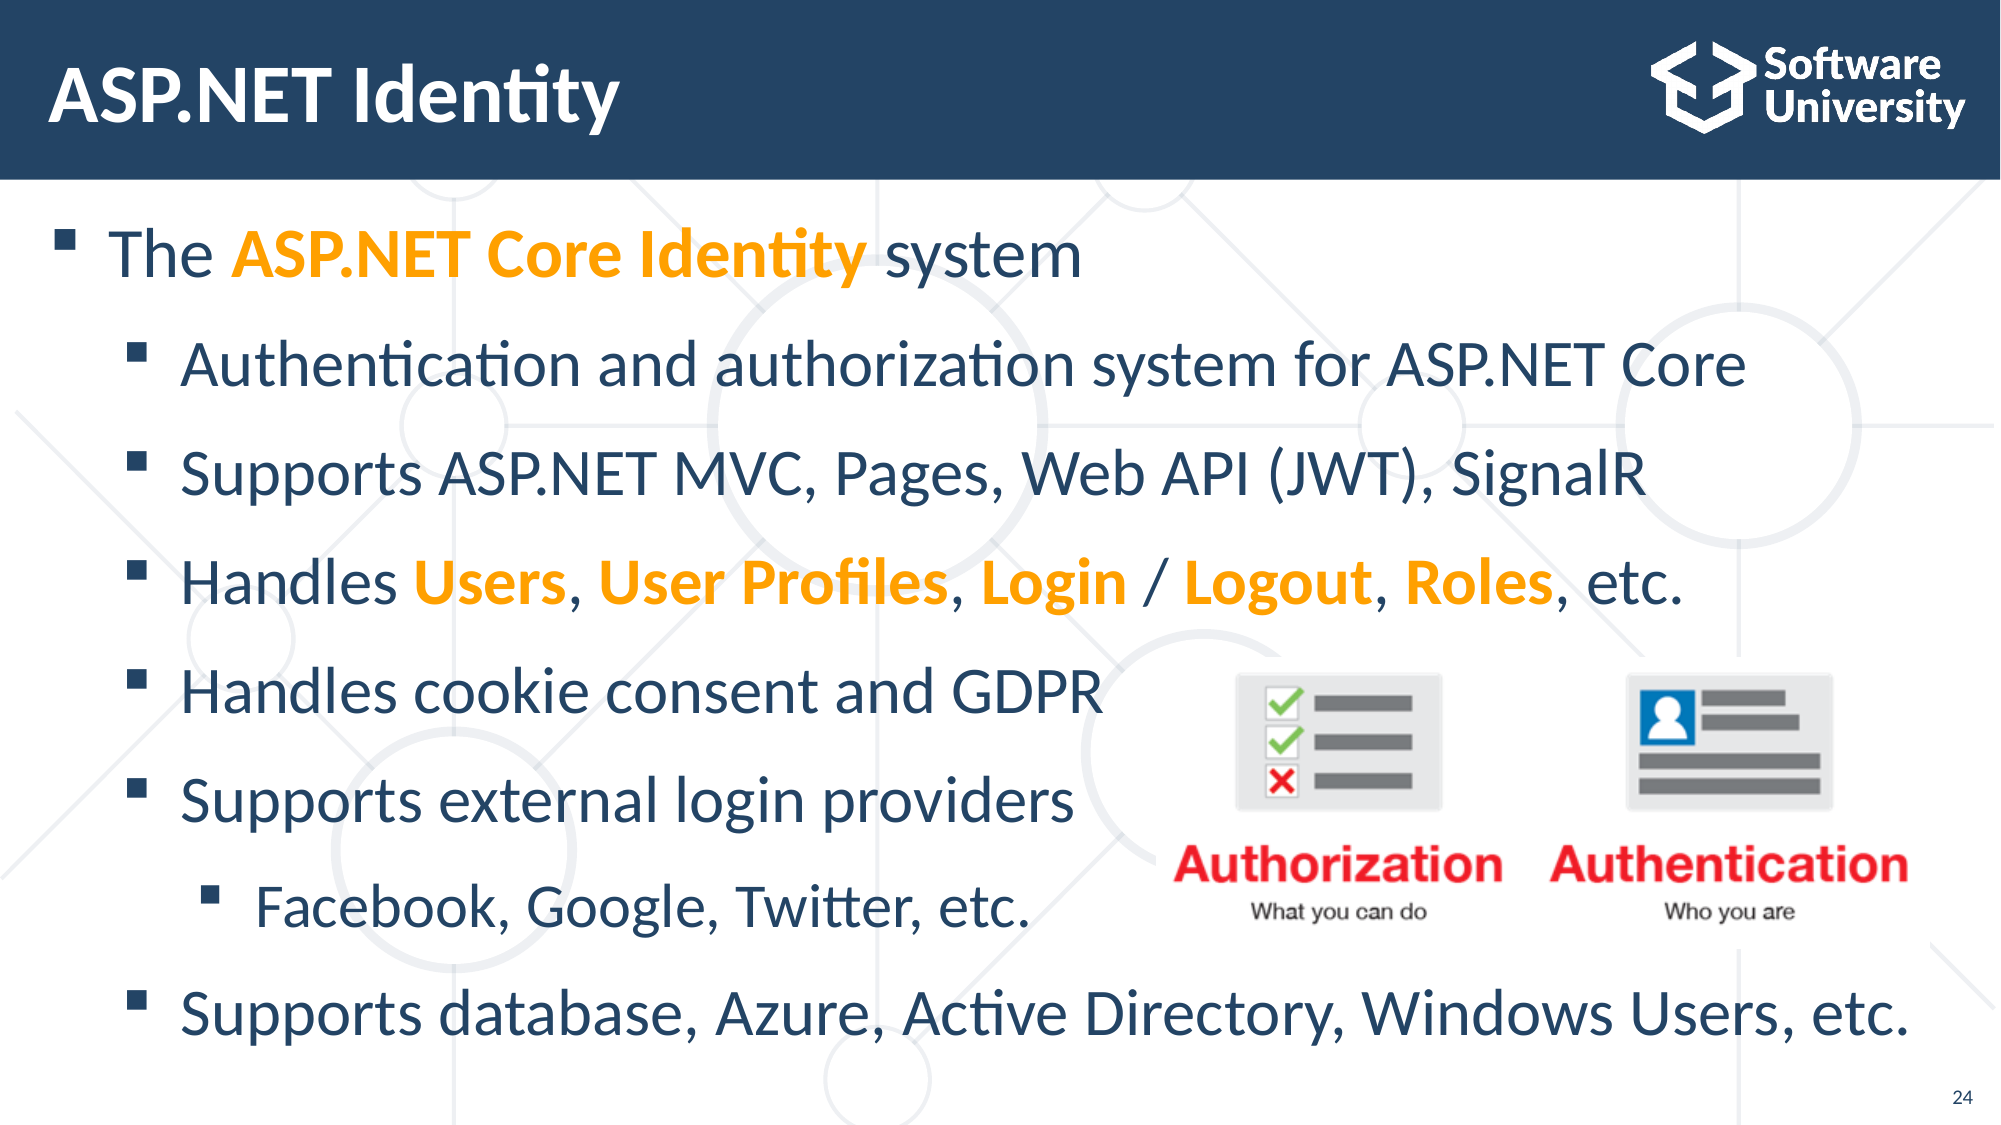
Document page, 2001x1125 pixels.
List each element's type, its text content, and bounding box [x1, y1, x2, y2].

picture [1156, 656, 1930, 949]
list The ASP.NET Core Identity system Authentication and authorization system for ASP.NET Core Supports ASP.NET MVC, Pages, Web API (JWT), SignalR Handles Users, User Profiles, Login / Logout, Roles, etc. Handles cookie consent and GDPR Supports external login providers Facebook, Google, Twitter, etc. Supports database, Azure, Active Directory, Windows Users, etc. [31, 196, 1970, 1084]
title ASP.NET Identity [31, 16, 1625, 162]
slide_number 24 [1927, 1067, 1989, 1117]
picture [1651, 41, 1966, 134]
